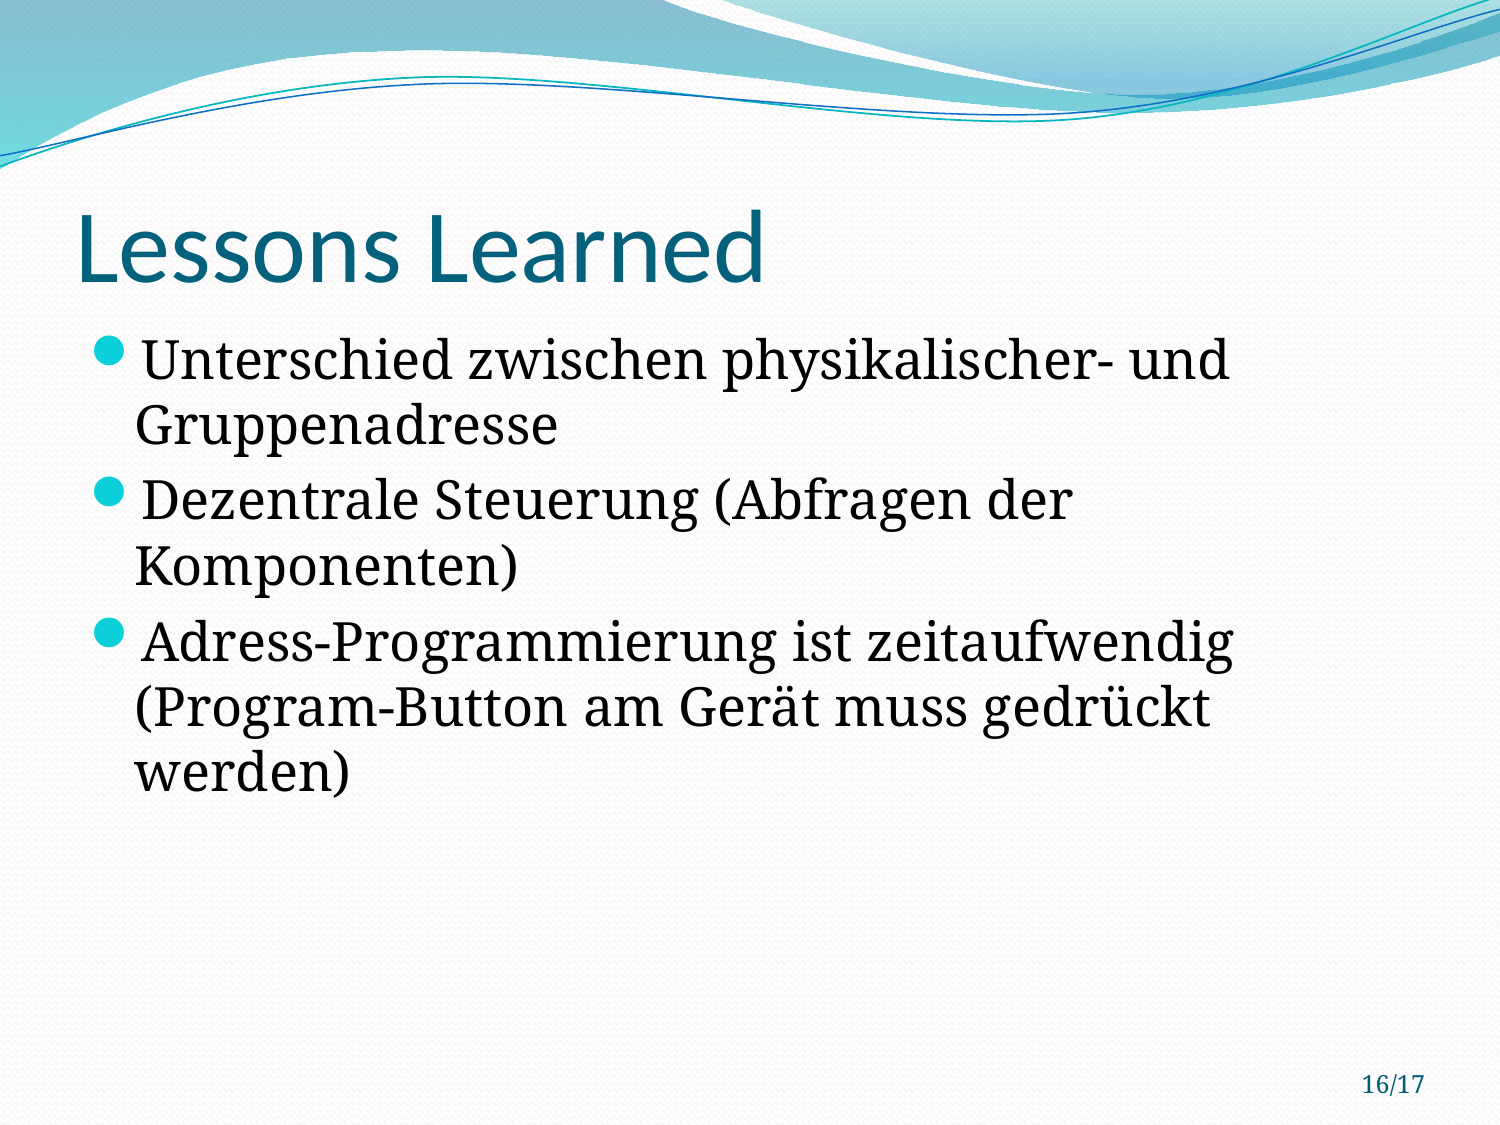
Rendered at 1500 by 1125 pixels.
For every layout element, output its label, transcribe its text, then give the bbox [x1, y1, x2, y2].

slide_number 16/17 [1299, 1042, 1425, 1103]
list Unterschied zwischen physikalischer- und Gruppenadresse Dezentrale Steuerung (Abfragen der Komponenten) Adress-Programmierung ist zeitaufwendig (Program-Button am Gerät muss gedrückt werden) [75, 317, 1425, 1038]
title Lessons Learned [75, 115, 1425, 303]
